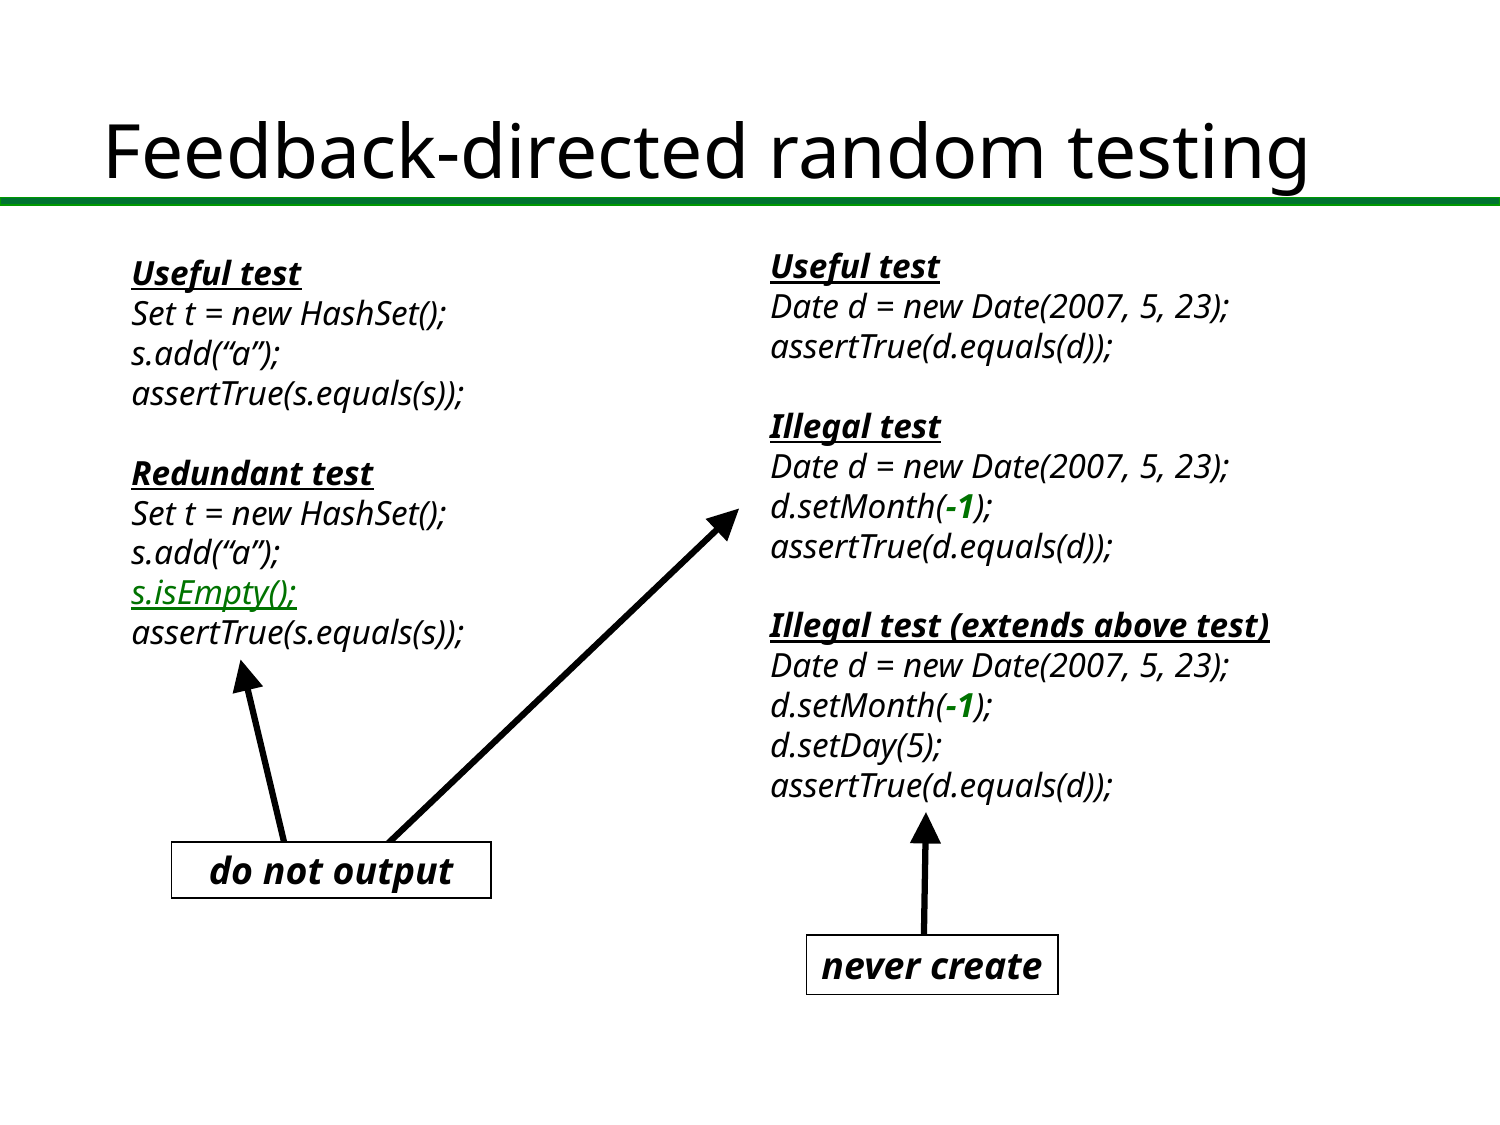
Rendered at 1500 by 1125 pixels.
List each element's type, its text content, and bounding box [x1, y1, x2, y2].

text_box Useful test Set t = new HashSet(); s.add(“a”); assertTrue(s.equals(s)); Redundant test Set t = new HashSet(); s.add(“a”); s.isEmpty(); assertTrue(s.equals(s)); [116, 244, 737, 659]
title Feedback-directed random testing [87, 1, 1467, 201]
text_box [915, 812, 936, 936]
text_box [235, 659, 284, 841]
text_box Useful test Date d = new Date(2007, 5, 23); assertTrue(d.equals(d)); Illegal test Date d = new Date(2007, 5, 23); d.setMonth(-1); assertTrue(d.equals(d)); Illegal test (extends above test) Date d = new Date(2007, 5, 23); d.setMonth(-1); d.setDay(5); assertTrue(d.equals(d)); [755, 237, 1409, 932]
text_box do not output [171, 841, 492, 898]
text_box never create [806, 934, 1058, 995]
text_box [390, 508, 740, 841]
